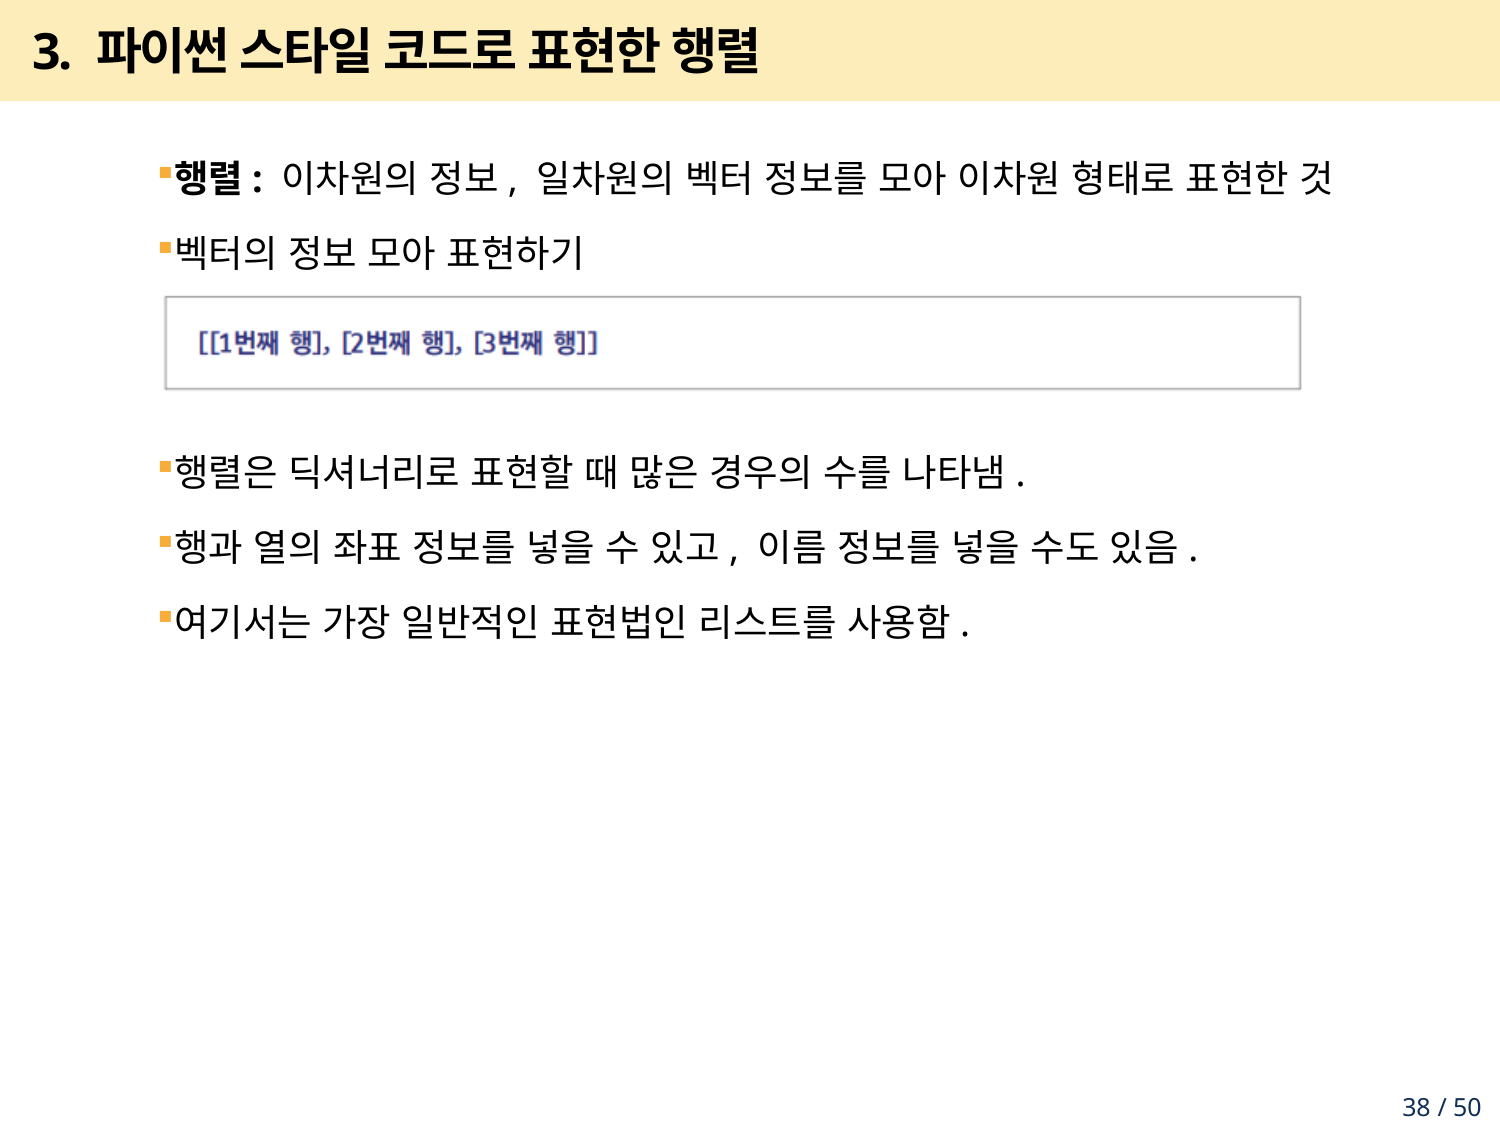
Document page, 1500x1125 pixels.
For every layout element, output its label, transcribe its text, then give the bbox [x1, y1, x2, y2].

title 3. 파이썬 스타일 코드로 표현한 행렬 [17, 10, 1295, 89]
list 행렬: 이차원의 정보, 일차원의 벡터 정보를 모아 이차원 형태로 표현한 것 벡터의 정보 모아 표현하기 행렬은 딕셔너리로 표현할 때 많은 경우의 수를 나타냄. 행과 열의 좌표 정보를 넣을 수 있고, 이름 정보를 넣을 수도 있음. 여기서는 가장 일반적인 표현법인 리스트를 사용함. [53, 125, 1425, 1094]
picture [147, 290, 1314, 404]
